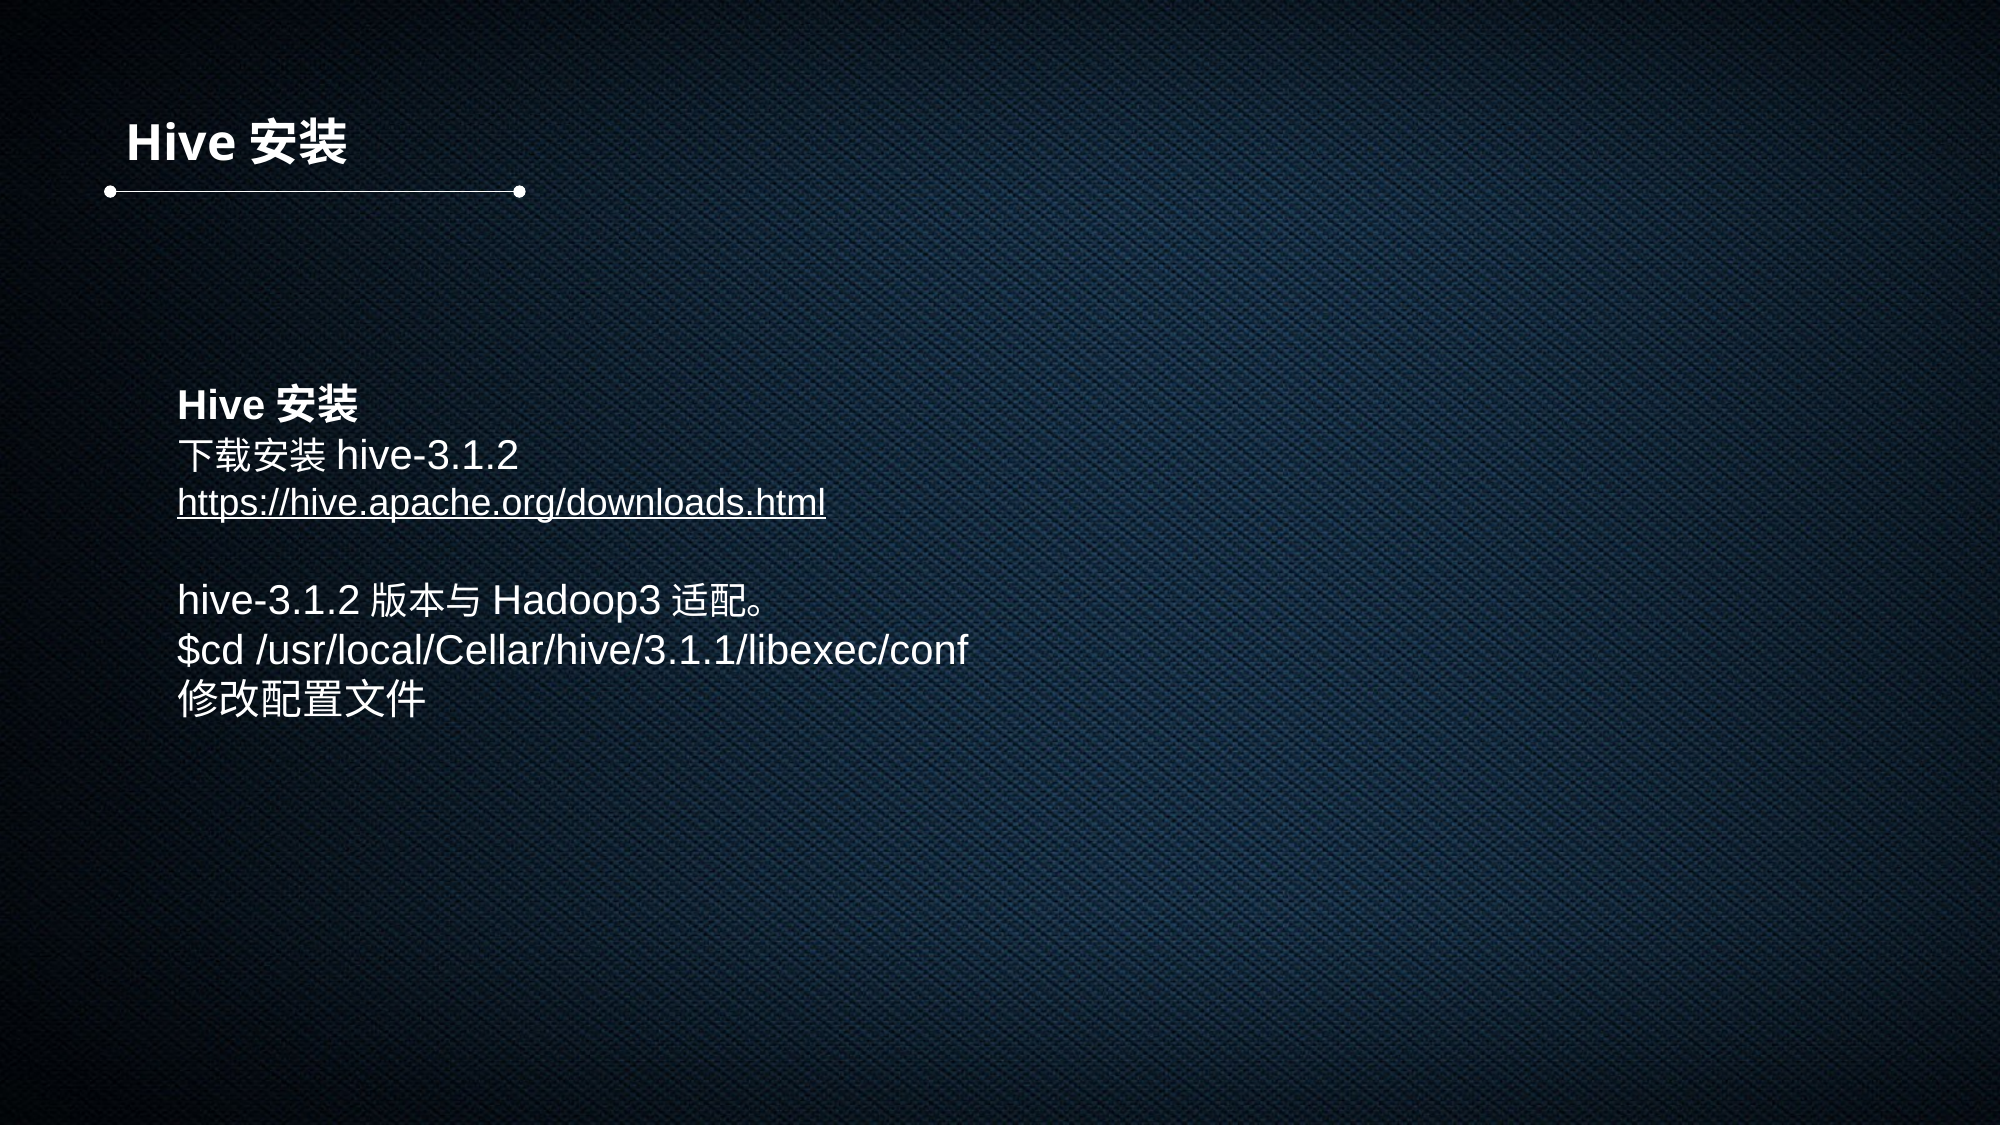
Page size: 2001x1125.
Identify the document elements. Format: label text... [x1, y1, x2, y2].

text_box Hive安装 下载安装hive-3.1.2 https://hive.apache.org/downloads.html hive-3.1.2版本与Hadoop3适配。 $cd /usr/local/Cellar/hive/3.1.1/libexec/conf 修改配置文件 [162, 370, 1929, 730]
picture [0, 0, 2000, 1125]
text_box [110, 103, 825, 192]
